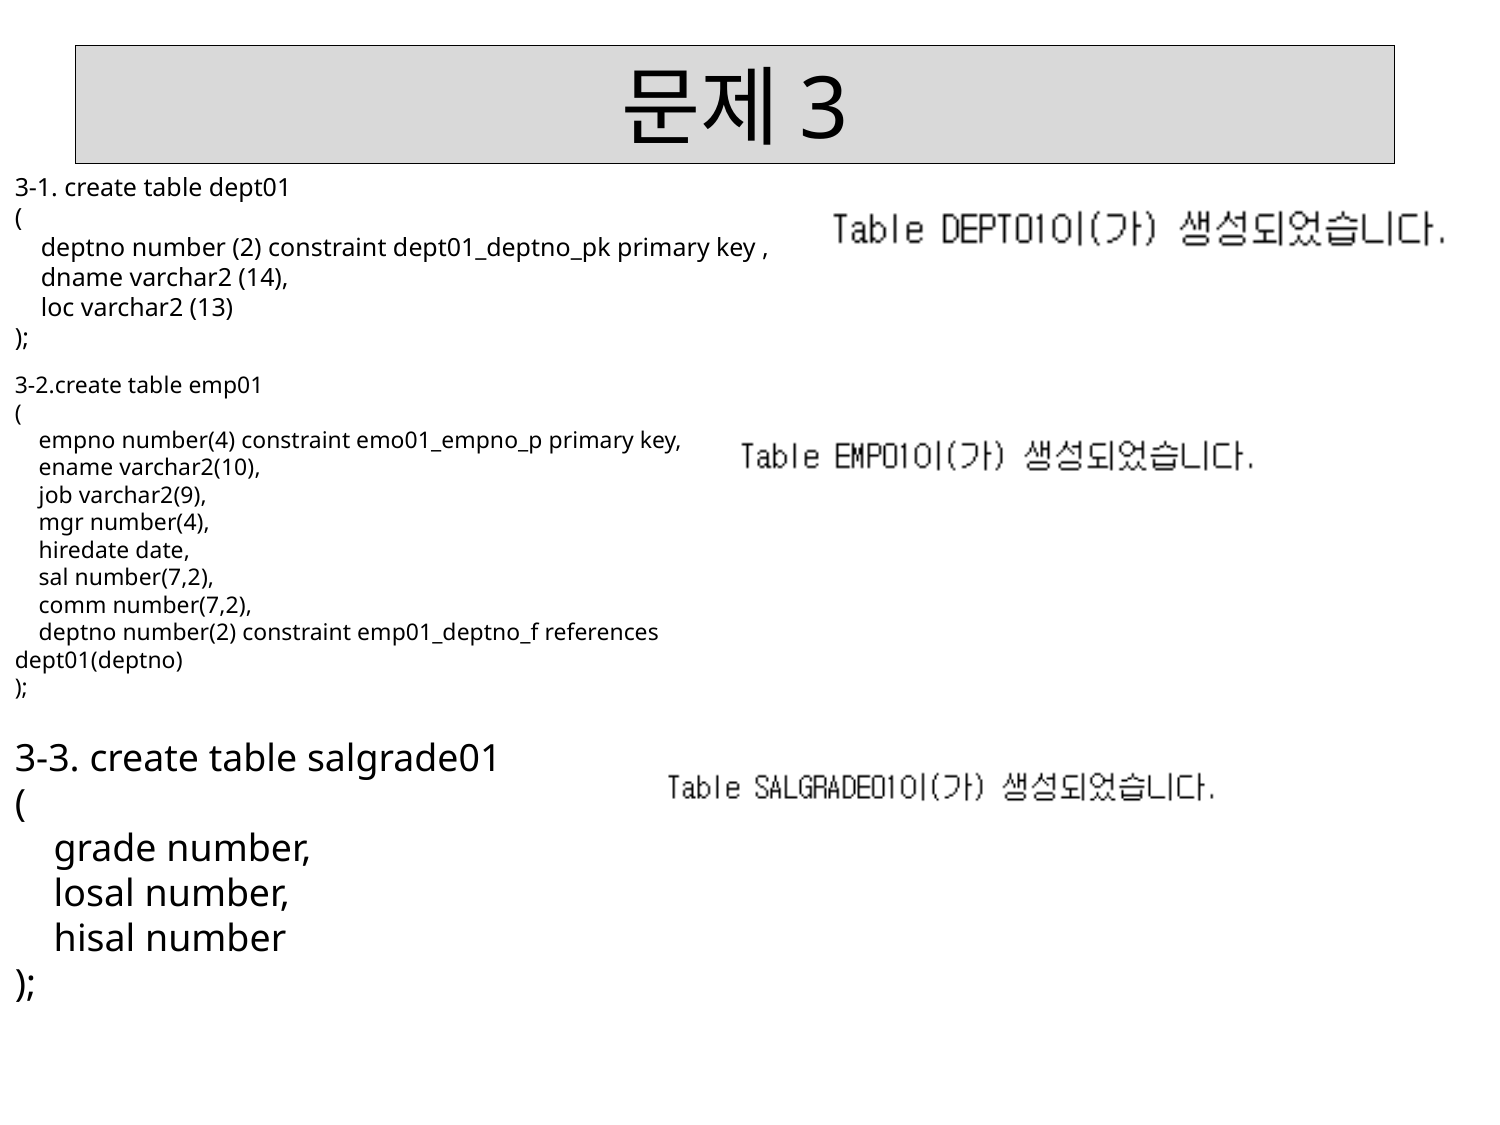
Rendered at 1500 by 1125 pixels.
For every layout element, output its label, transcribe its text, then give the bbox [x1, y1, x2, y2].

title 문제3 [75, 45, 1395, 164]
picture [667, 761, 1258, 818]
text_box 3-2.create table emp01 ( empno number(4) constraint emo01_empno_p primary key, ename varchar2(10), job varchar2(9), mgr number(4), hiredate date, sal number(7,2), comm number(7,2), deptno number(2) constraint emp01_deptno_f references dept01(deptno) ); [0, 363, 762, 708]
picture [737, 409, 1340, 516]
picture [831, 198, 1479, 270]
text_box 3-1. create table dept01 ( deptno number (2) constraint dept01_deptno_pk primary key , dname varchar2 (14), loc varchar2 (13) ); [0, 163, 1313, 359]
text_box 3-3. create table salgrade01 ( grade number, losal number, hisal number ); [0, 726, 750, 1012]
